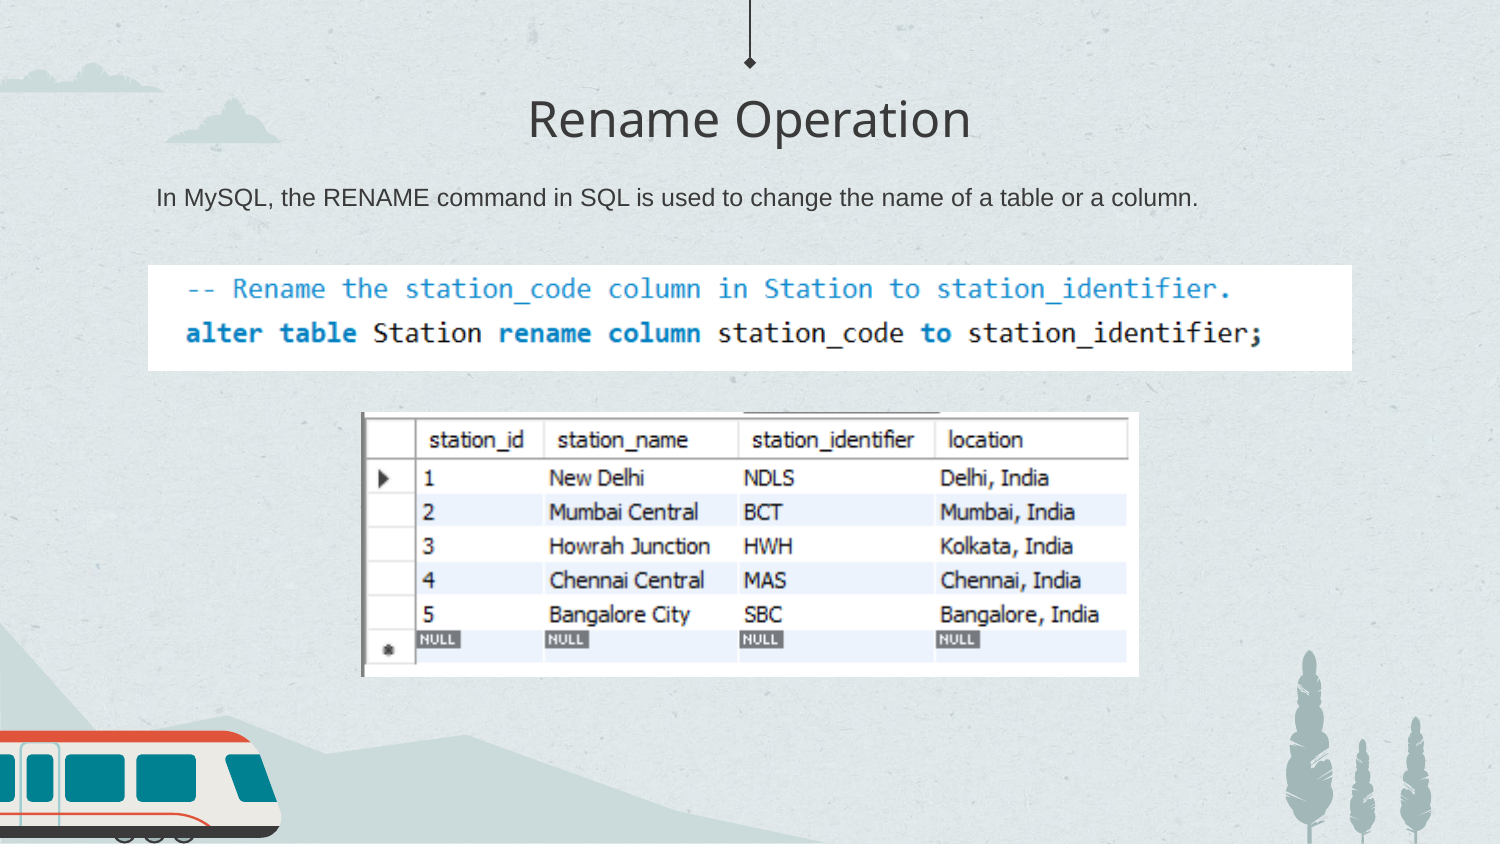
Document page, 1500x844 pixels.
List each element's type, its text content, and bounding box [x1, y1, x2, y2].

picture [0, 838, 121, 844]
picture [1317, 751, 1325, 759]
picture [0, 0, 1500, 844]
list In MySQL, the RENAME command in SQL is used to change the name of a table or a column. [118, 166, 1382, 224]
title Rename Operation [118, 72, 1382, 166]
